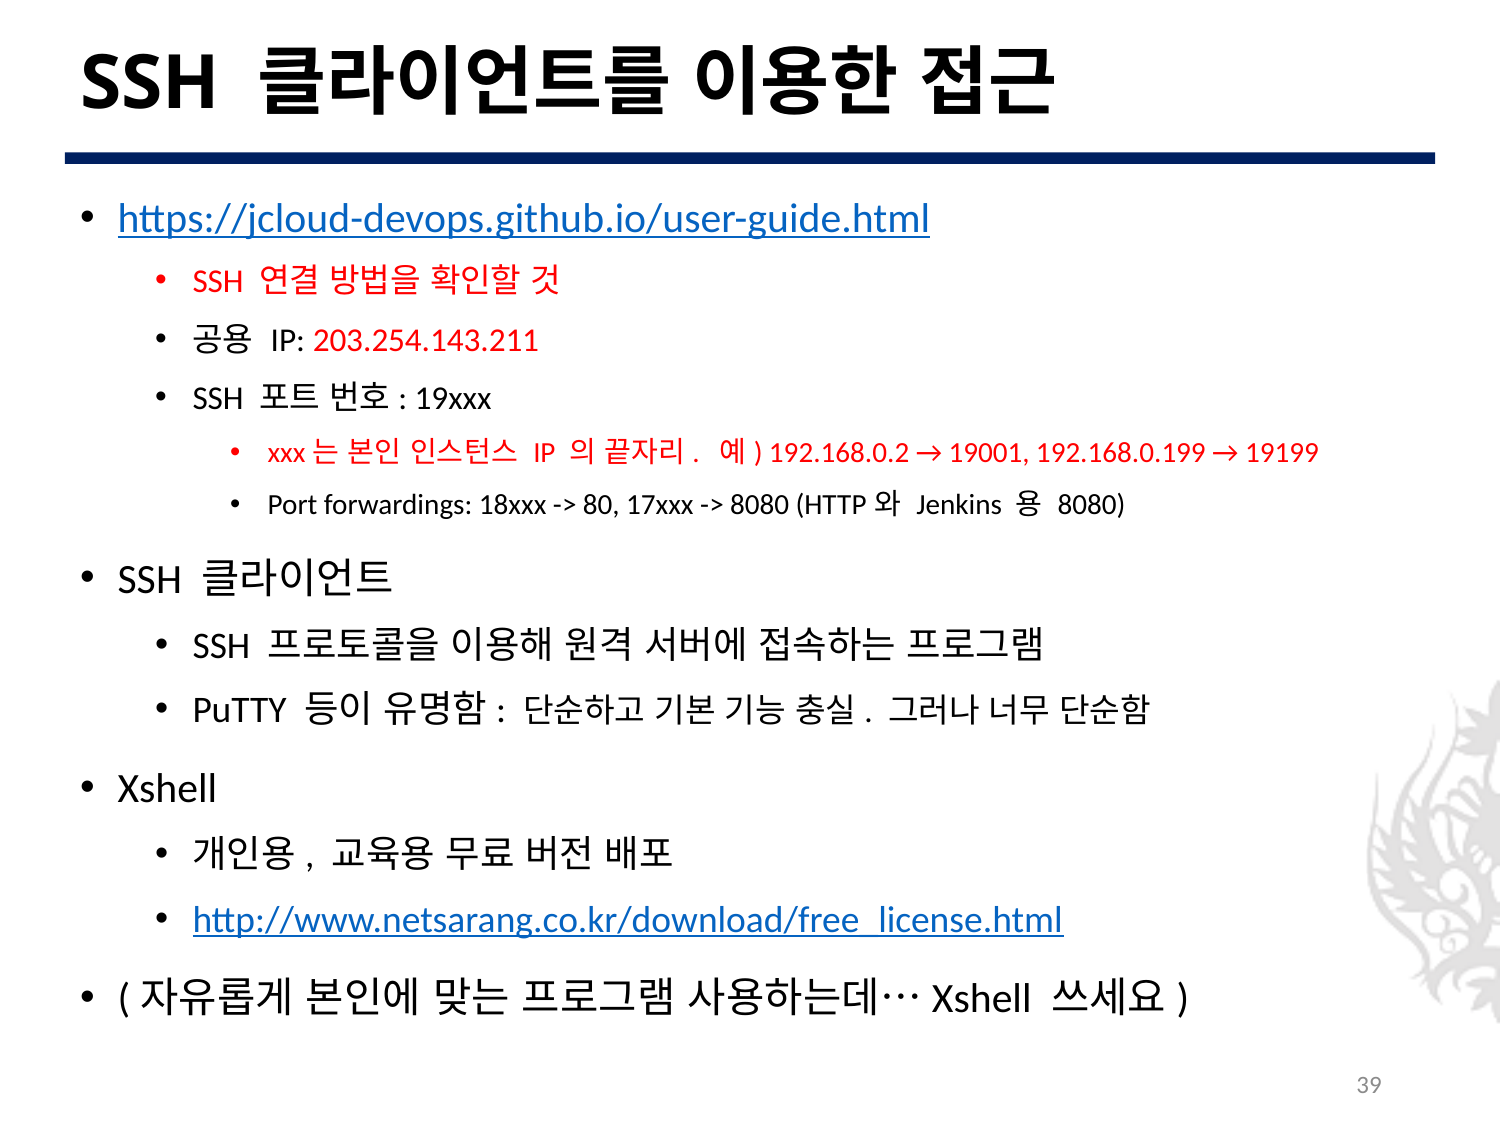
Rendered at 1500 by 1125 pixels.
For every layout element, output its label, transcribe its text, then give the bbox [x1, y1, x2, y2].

list https://jcloud-devops.github.io/user-guide.html SSH 연결 방법을 확인할 것 공용 IP: 203.254.143.211 SSH 포트 번호: 19xxx xxx는 본인 인스턴스 IP 의 끝자리. 예) 192.168.0.2 → 19001, 192.168.0.199 → 19199 Port forwardings: 18xxx -> 80, 17xxx -> 8080 (HTTP와 Jenkins 용 8080) SSH 클라이언트 SSH 프로토콜을 이용해 원격 서버에 접속하는 프로그램 PuTTY 등이 유명함: 단순하고 기본 기능 충실. 그러나 너무 단순함 Xshell 개인용, 교육용 무료 버전 배포 http://www.netsarang.co.kr/download/free_license.html (자유롭게 본인에 맞는 프로그램 사용하는데…Xshell 쓰세요) [64, 173, 1436, 1039]
slide_number 39 [1059, 1057, 1397, 1111]
title SSH 클라이언트를 이용한 접근 [64, 26, 1436, 143]
